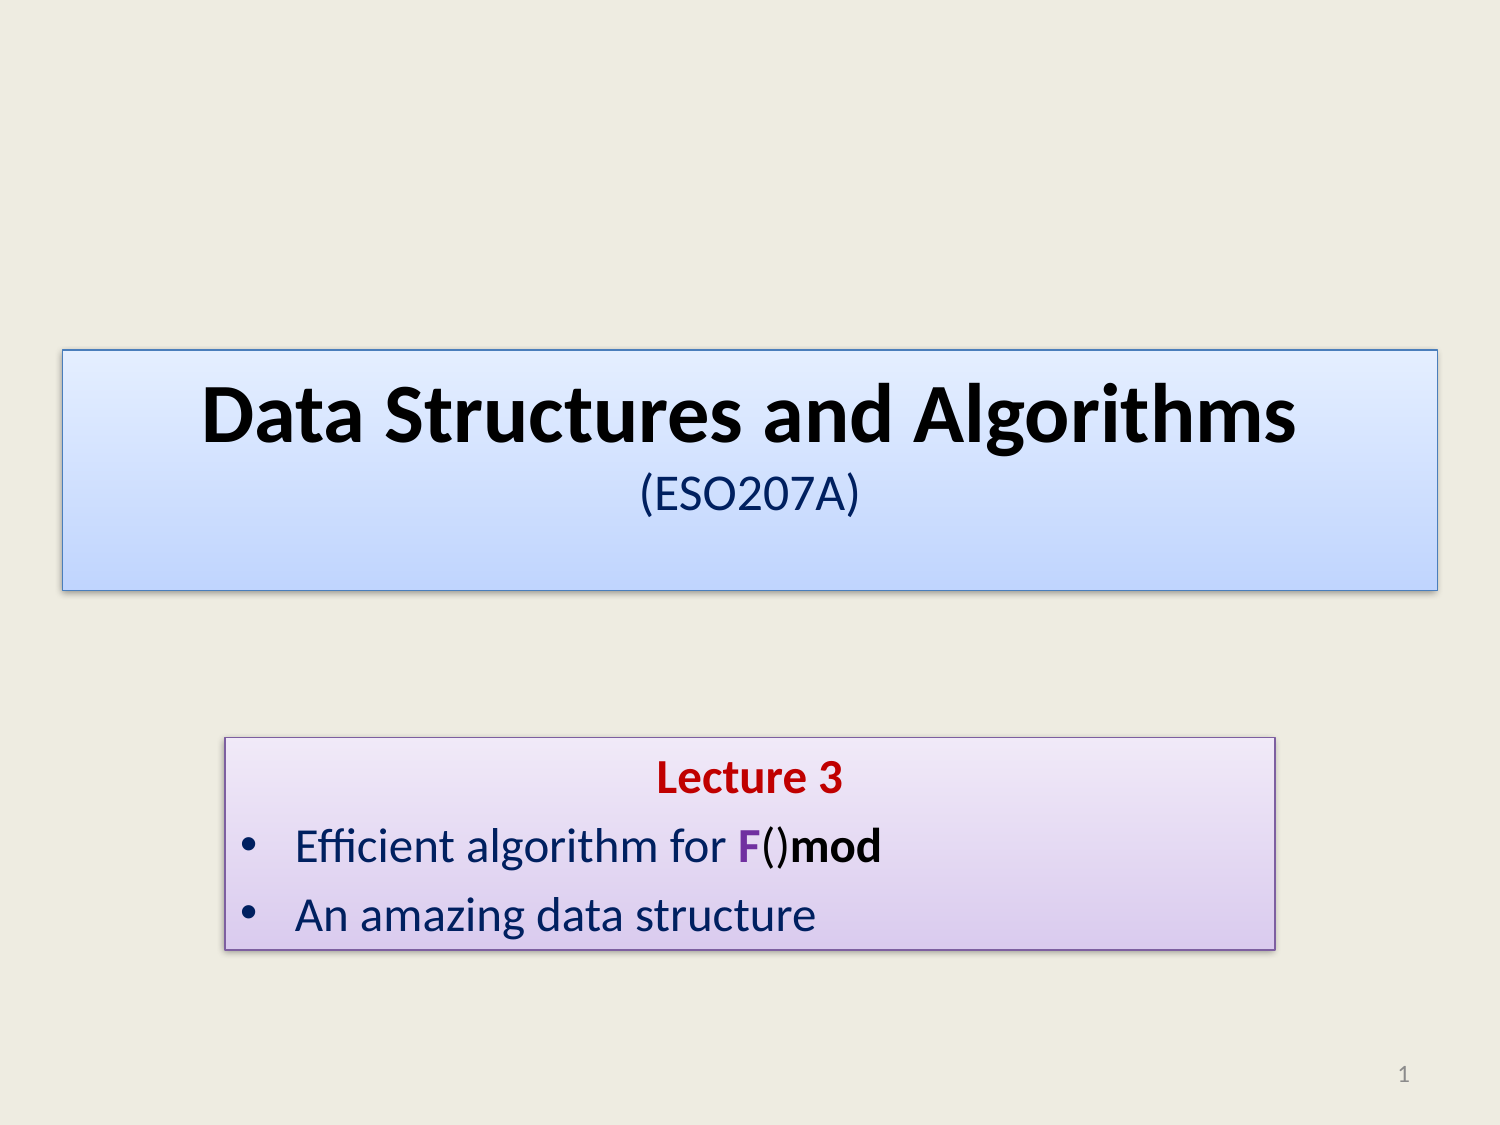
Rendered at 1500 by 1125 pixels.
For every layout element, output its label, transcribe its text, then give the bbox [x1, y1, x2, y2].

title Data Structures and Algorithms (ESO207A) [62, 349, 1438, 591]
slide_number 1 [1074, 1042, 1425, 1103]
